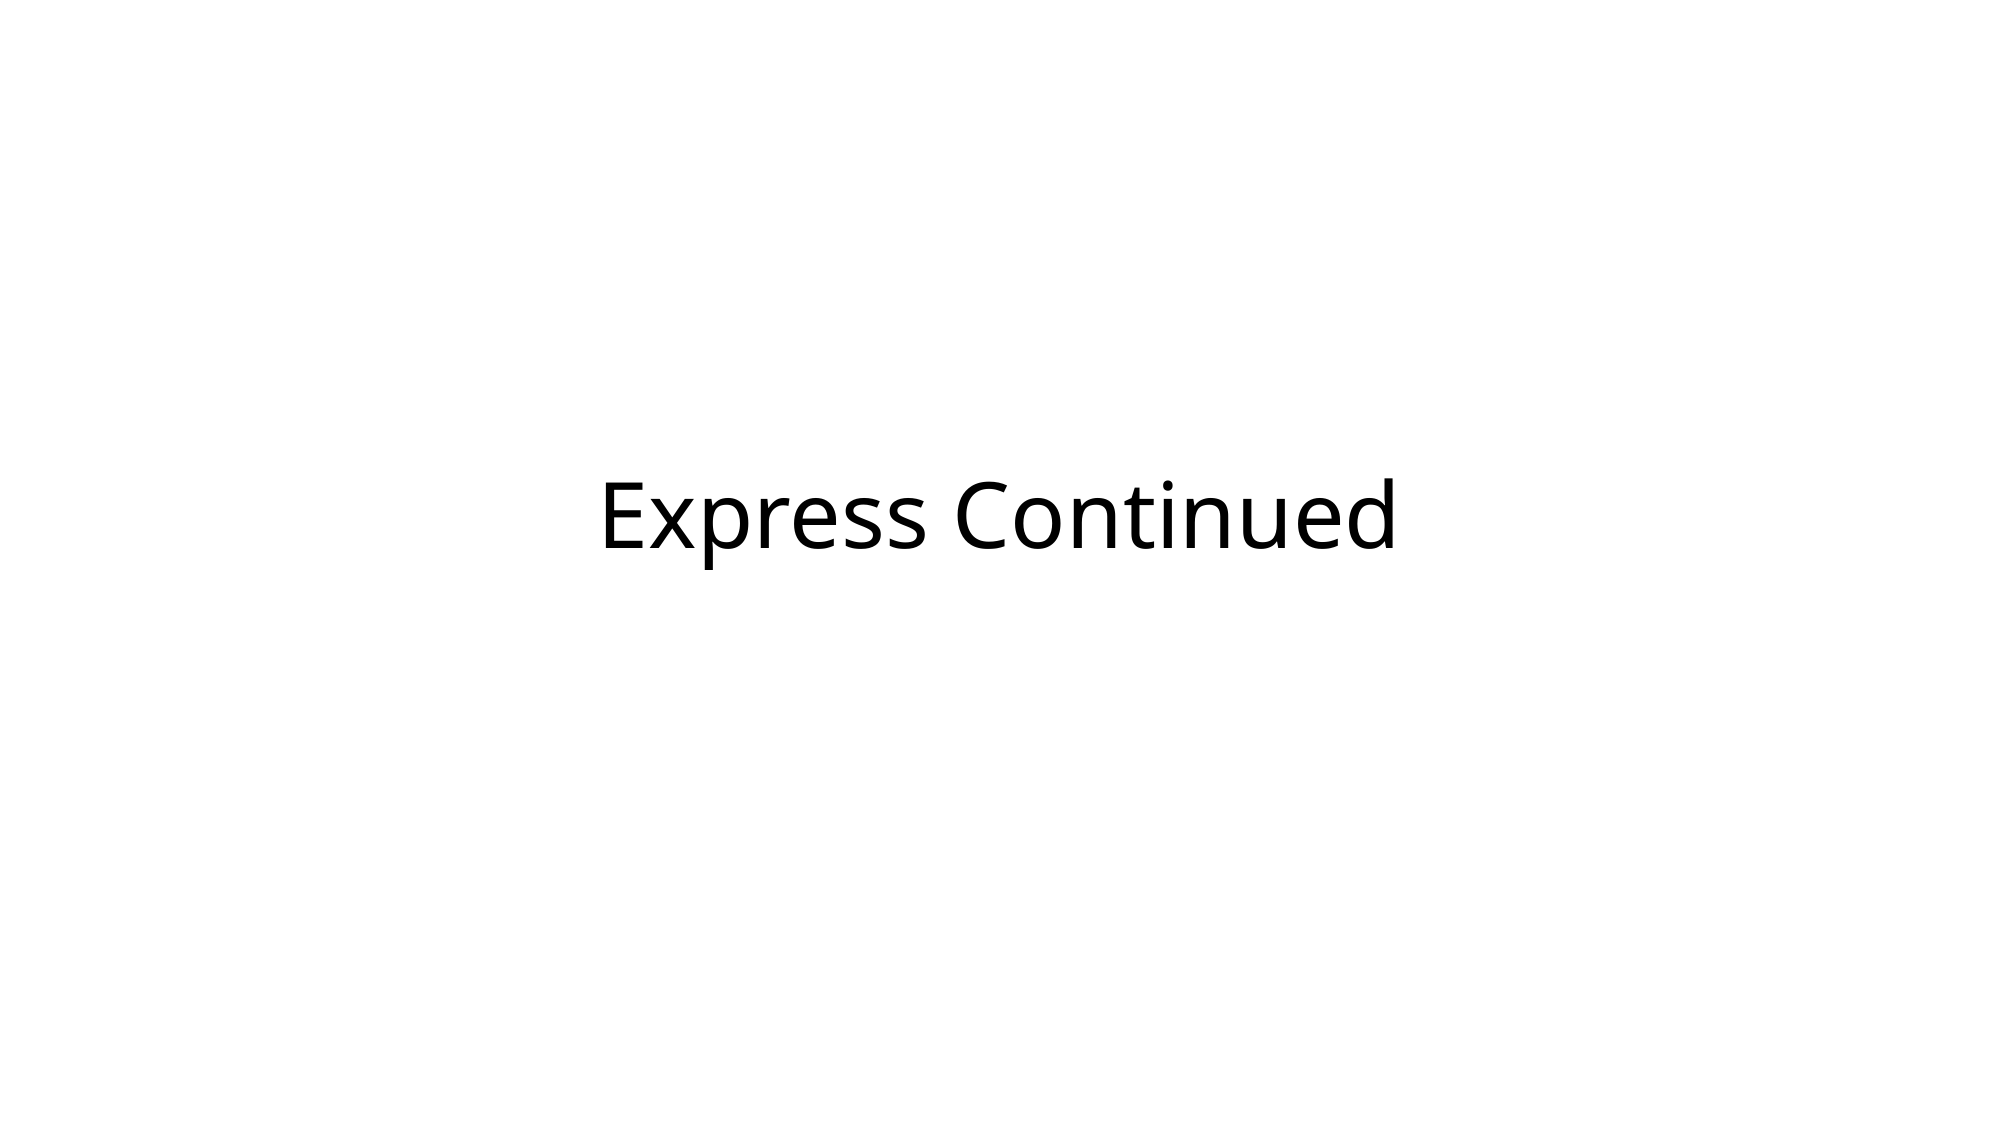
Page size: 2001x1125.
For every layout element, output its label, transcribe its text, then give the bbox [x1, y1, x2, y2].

title Express Continued [249, 184, 1750, 576]
